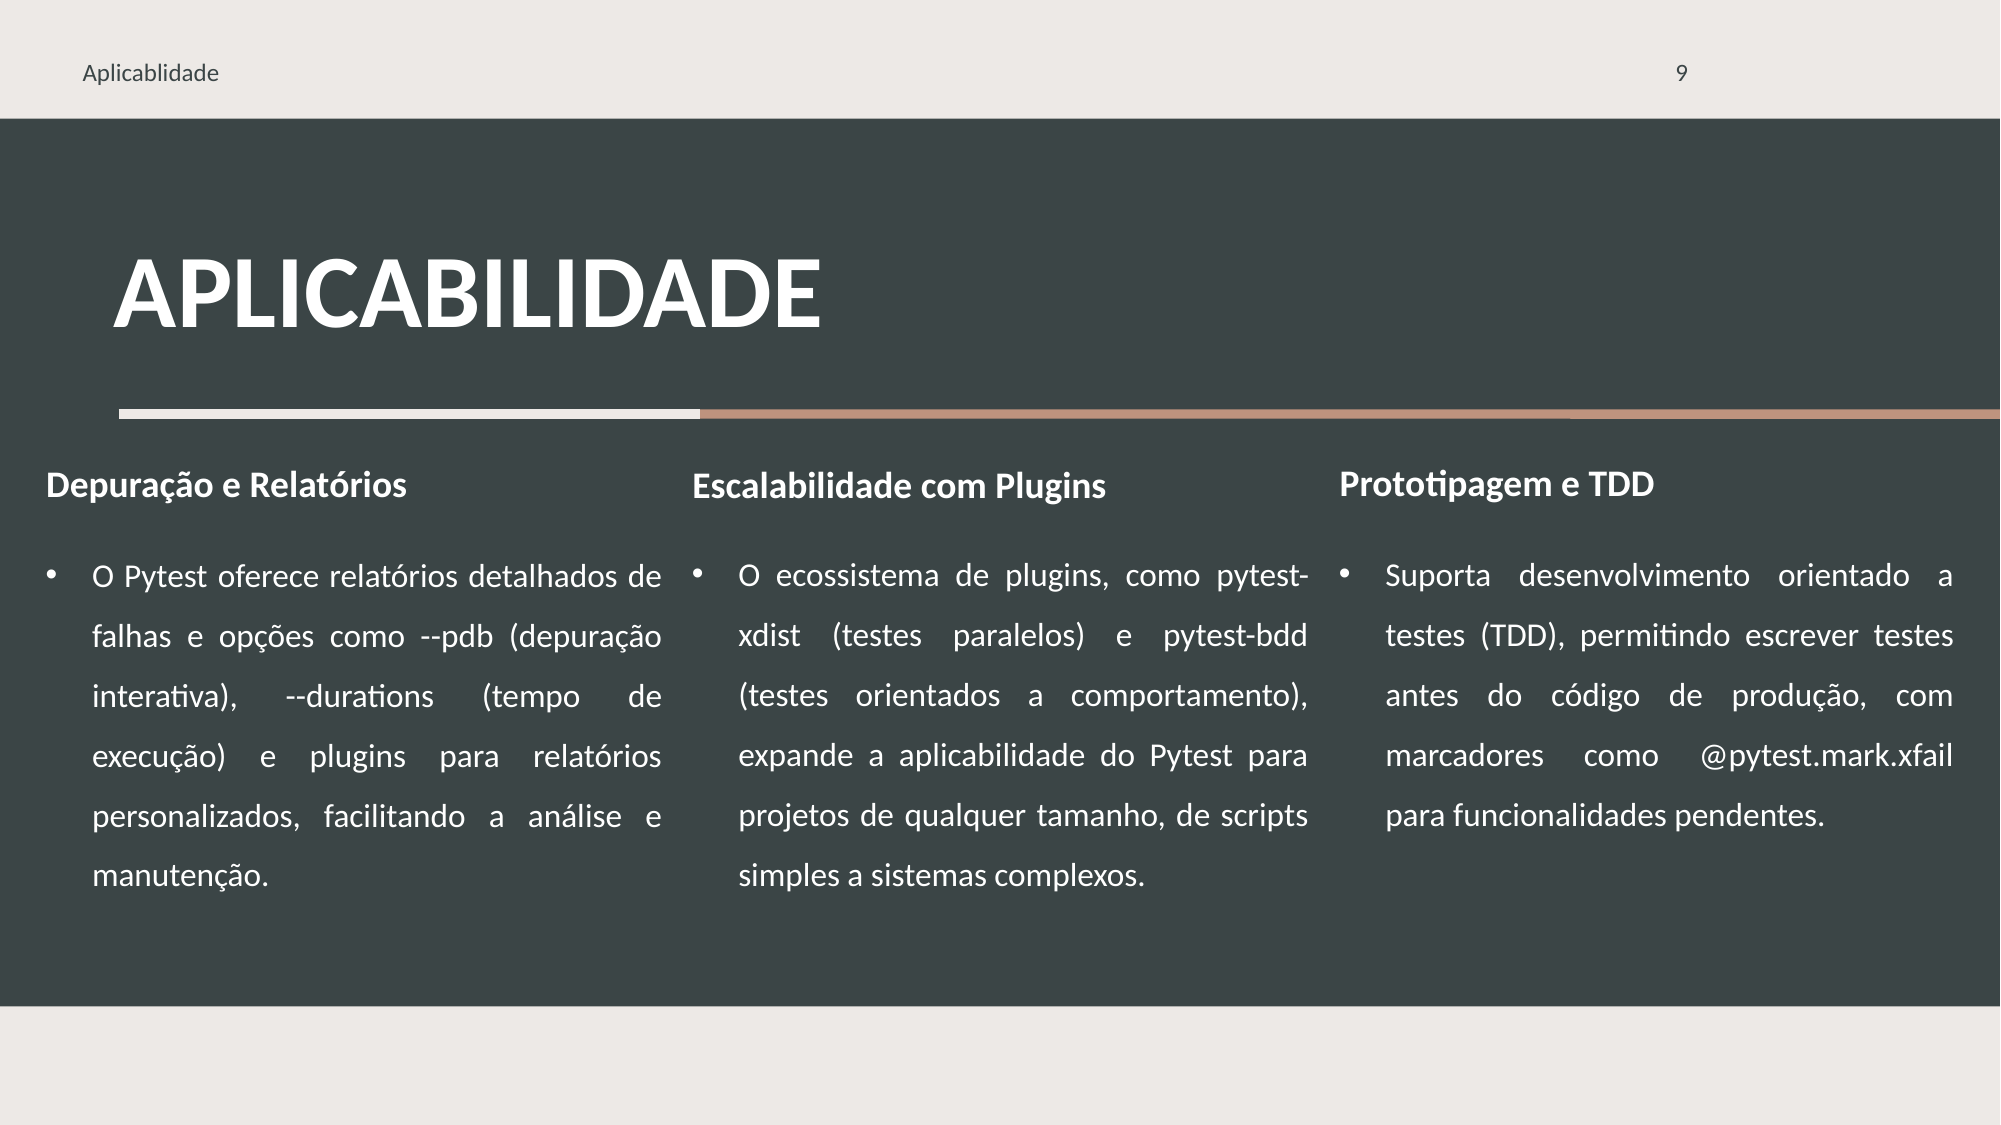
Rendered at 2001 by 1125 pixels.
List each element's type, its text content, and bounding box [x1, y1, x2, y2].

list Depuração e Relatórios [31, 452, 647, 526]
text_box O ecossistema de plugins, como pytest-xdist (testes paralelos) e pytest-bdd (testes orientados a comportamento), expande a aplicabilidade do Pytest para projetos de qualquer tamanho, de scripts simples a sistemas complexos. [676, 525, 1323, 1005]
footer Aplicablidade [67, 49, 368, 95]
title APLICABILIDADE [98, 239, 1824, 335]
text_box Prototipagem e TDD [1324, 451, 1940, 525]
text_box Suporta desenvolvimento orientado a testes (TDD), permitindo escrever testes antes do código de produção, com marcadores como @pytest.mark.xfail para funcionalidades pendentes. [1323, 525, 1970, 1005]
slide_number 9 [1660, 49, 1935, 95]
list O Pytest oferece relatórios detalhados de falhas e opções como --pdb (depuração interativa), --durations (tempo de execução) e plugins para relatórios personalizados, facilitando a análise e manutenção. [30, 526, 676, 1005]
text_box Escalabilidade com Plugins [677, 453, 1293, 525]
